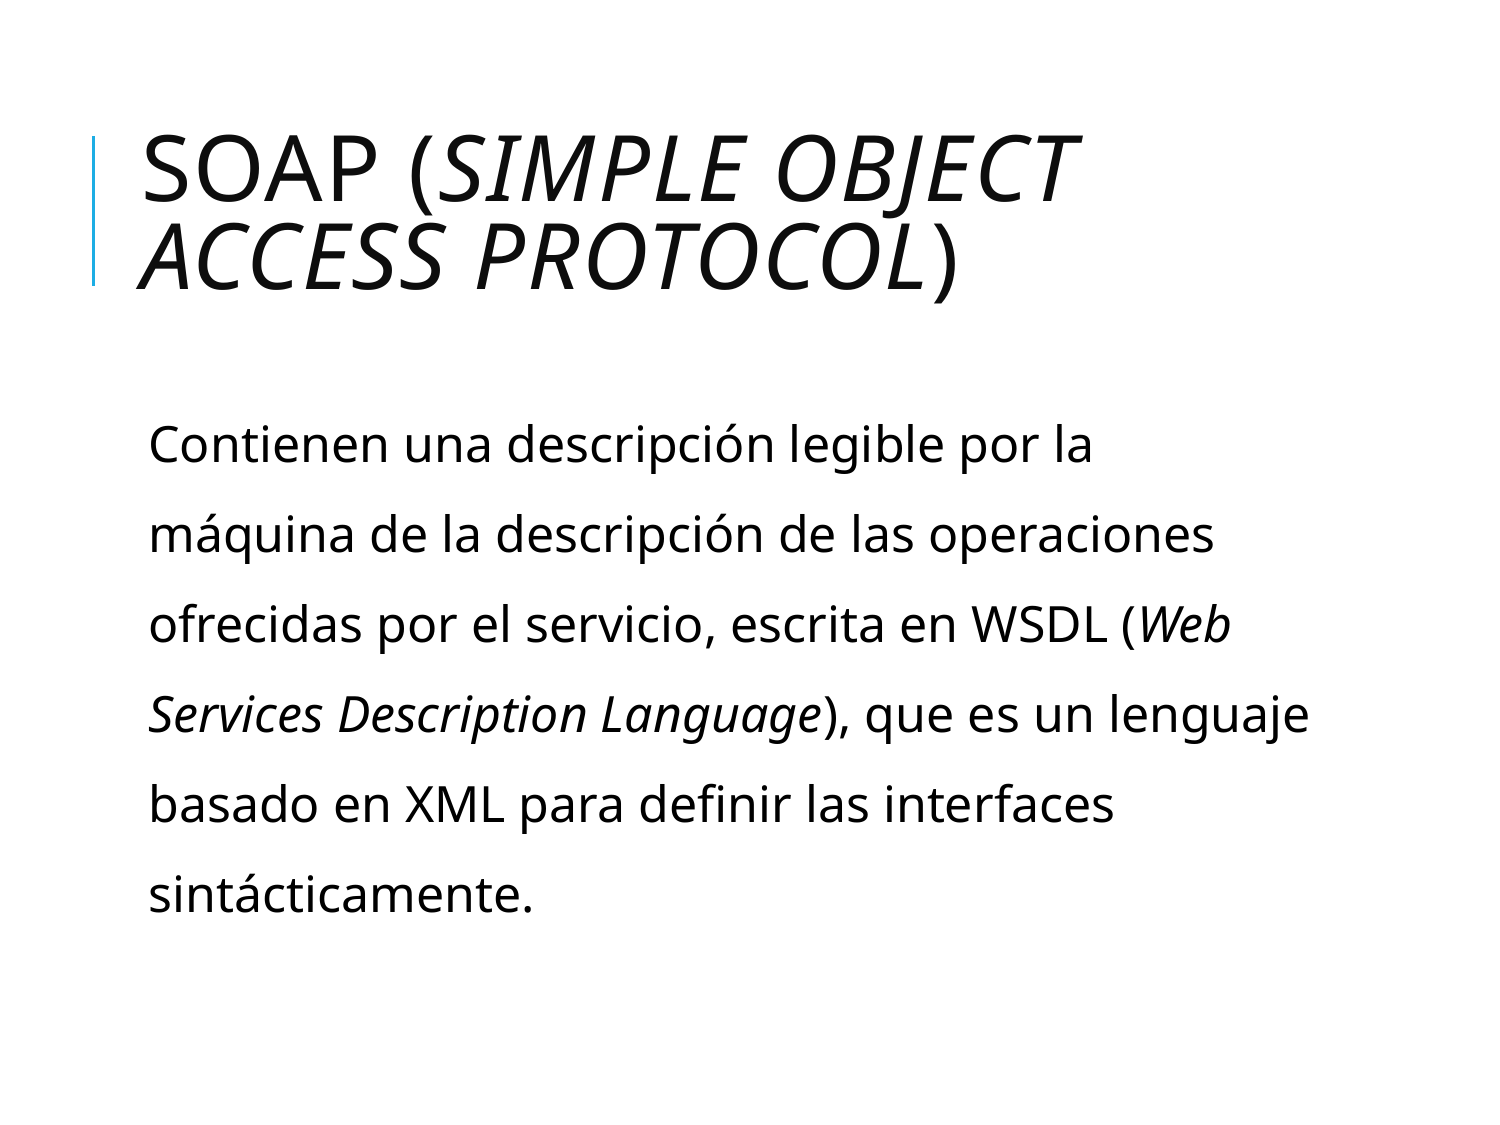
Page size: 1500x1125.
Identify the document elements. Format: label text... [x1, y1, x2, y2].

title SOAP (Simple Object Access Protocol) [126, 96, 1322, 342]
list Contienen una descripción legible por la máquina de la descripción de las operaciones ofrecidas por el servicio, escrita en WSDL (Web Services Description Language), que es un lenguaje basado en XML para definir las interfaces sintácticamente. [126, 375, 1322, 1035]
